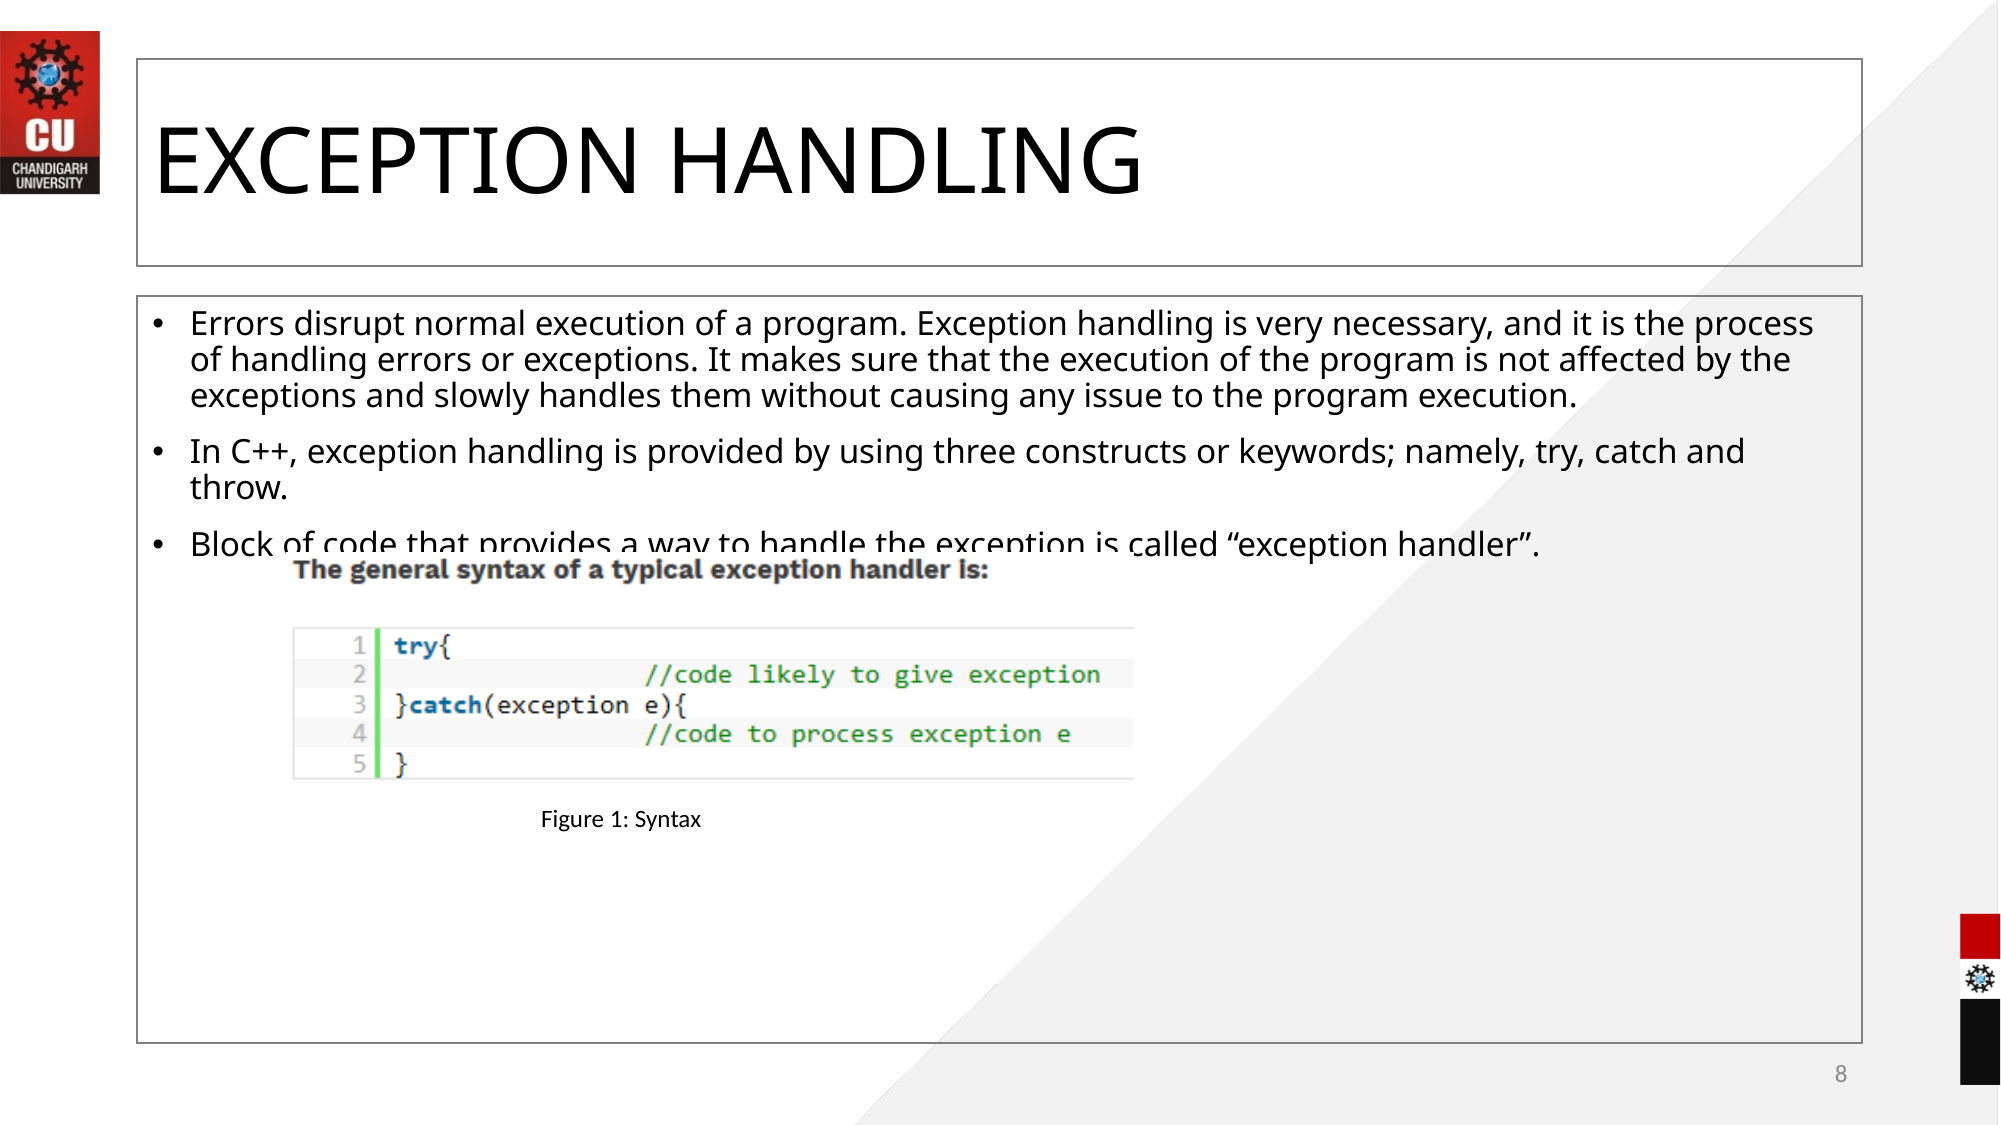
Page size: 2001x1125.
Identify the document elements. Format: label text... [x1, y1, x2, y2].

text_box [136, 58, 1863, 267]
slide_number 8 [1412, 1044, 1863, 1103]
picture [0, 0, 2001, 1125]
list Errors disrupt normal execution of a program. Exception handling is very necessary, and it is the process of handling errors or exceptions. It makes sure that the execution of the program is not affected by the exceptions and slowly handles them without causing any issue to the program execution. In C++, exception handling is provided by using three constructs or keywords; namely, try, catch and throw. Block of code that provides a way to handle the exception is called “exception handler”. [137, 299, 1863, 1040]
text_box [136, 295, 1863, 1044]
